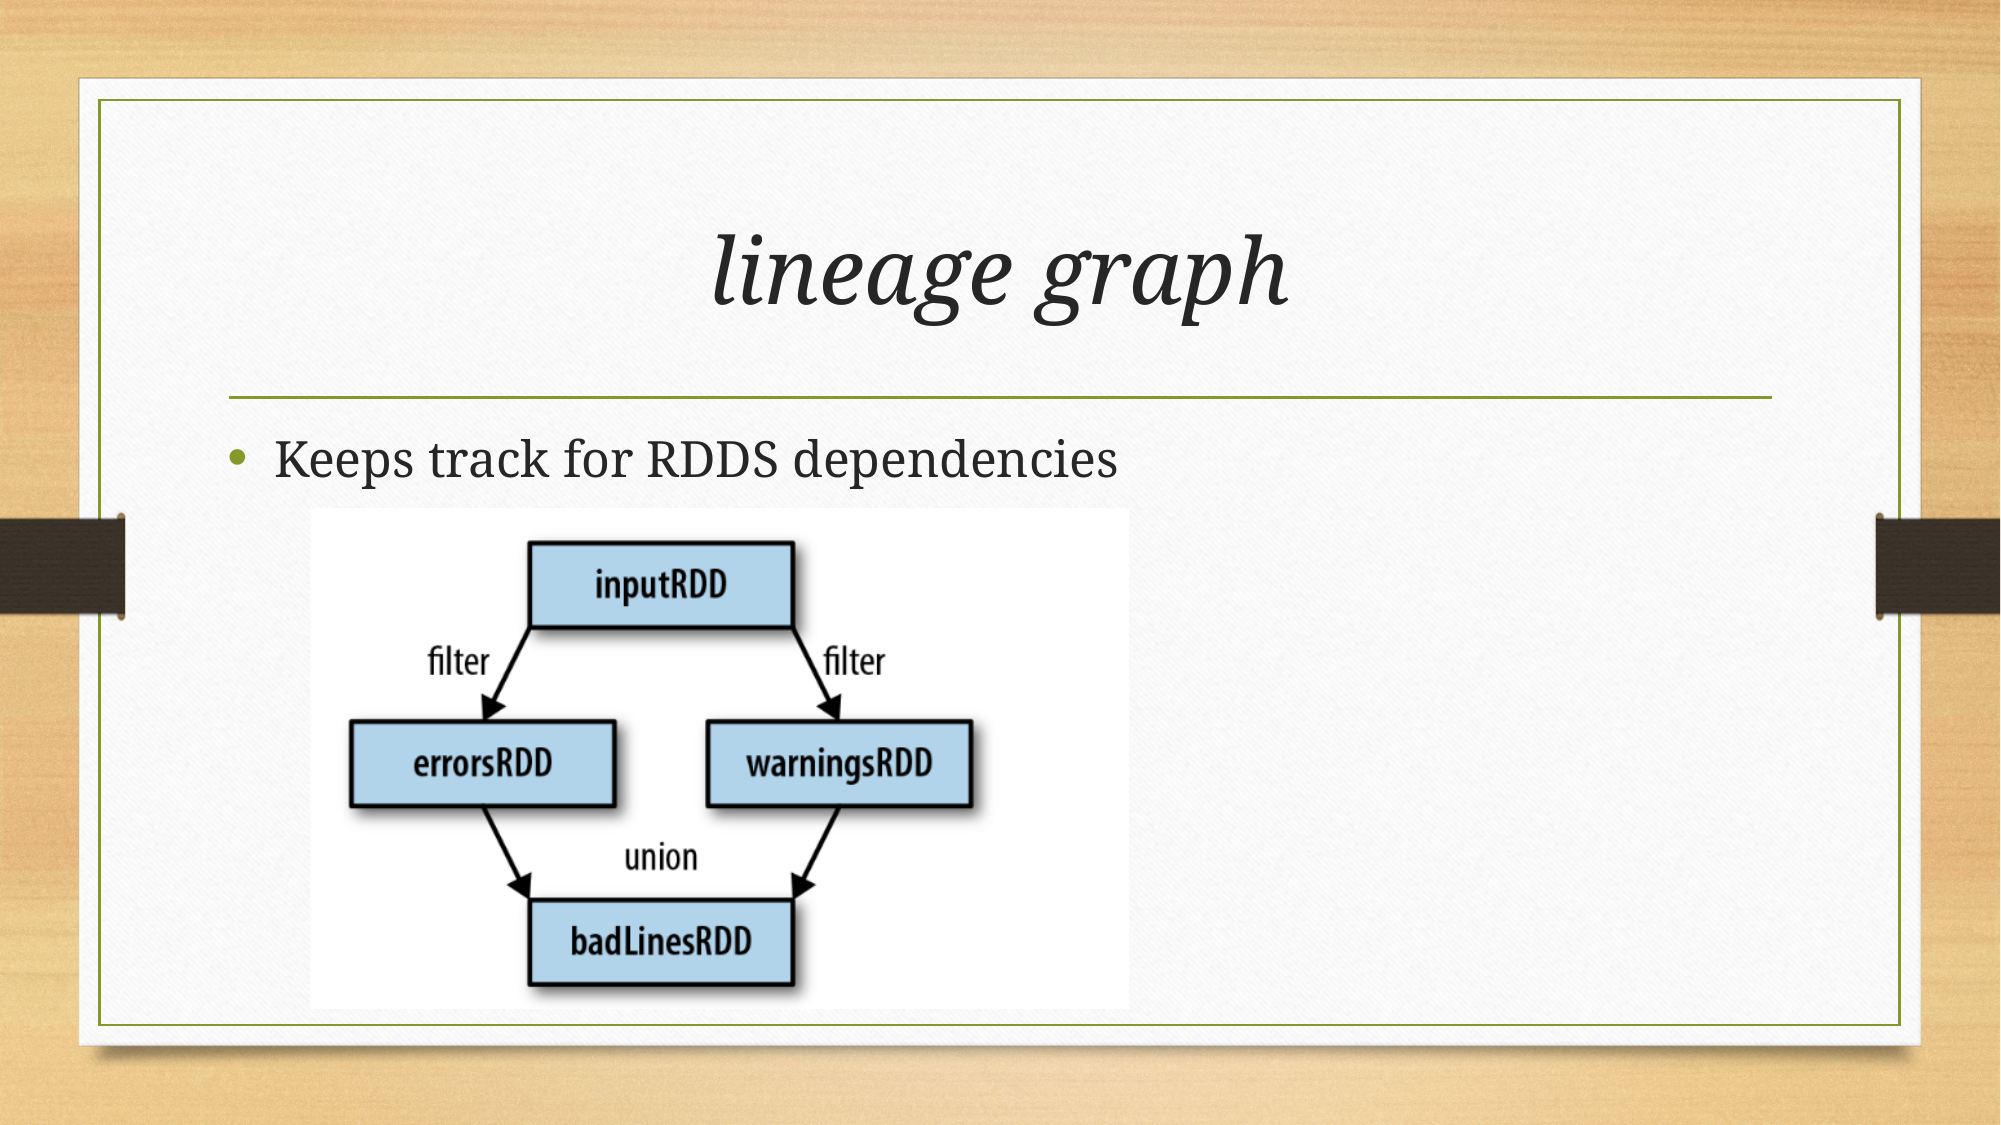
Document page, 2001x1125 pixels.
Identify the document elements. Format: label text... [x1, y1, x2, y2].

picture [0, 0, 2001, 1125]
list Keeps track for RDDS dependencies [212, 419, 1788, 964]
title lineage graph [212, 161, 1788, 375]
